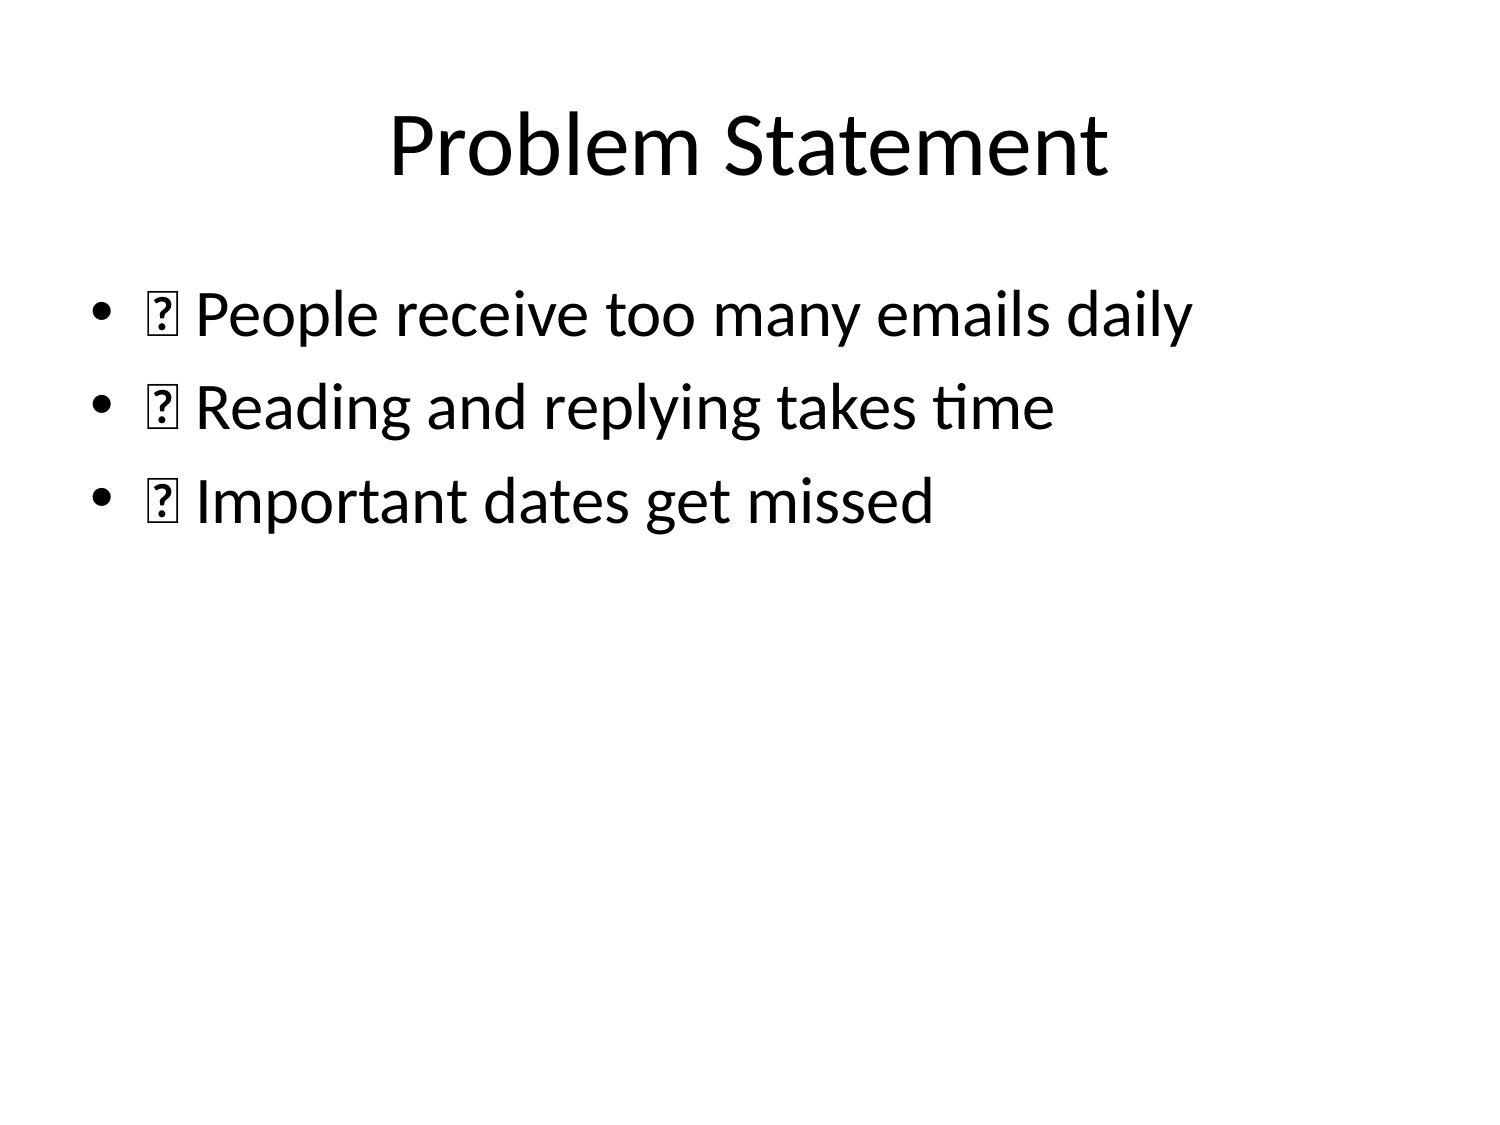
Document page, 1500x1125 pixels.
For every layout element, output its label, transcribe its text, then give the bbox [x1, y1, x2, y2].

title Problem Statement [75, 45, 1425, 233]
list ❌ People receive too many emails daily ❌ Reading and replying takes time ❌ Important dates get missed [75, 262, 1425, 1005]
